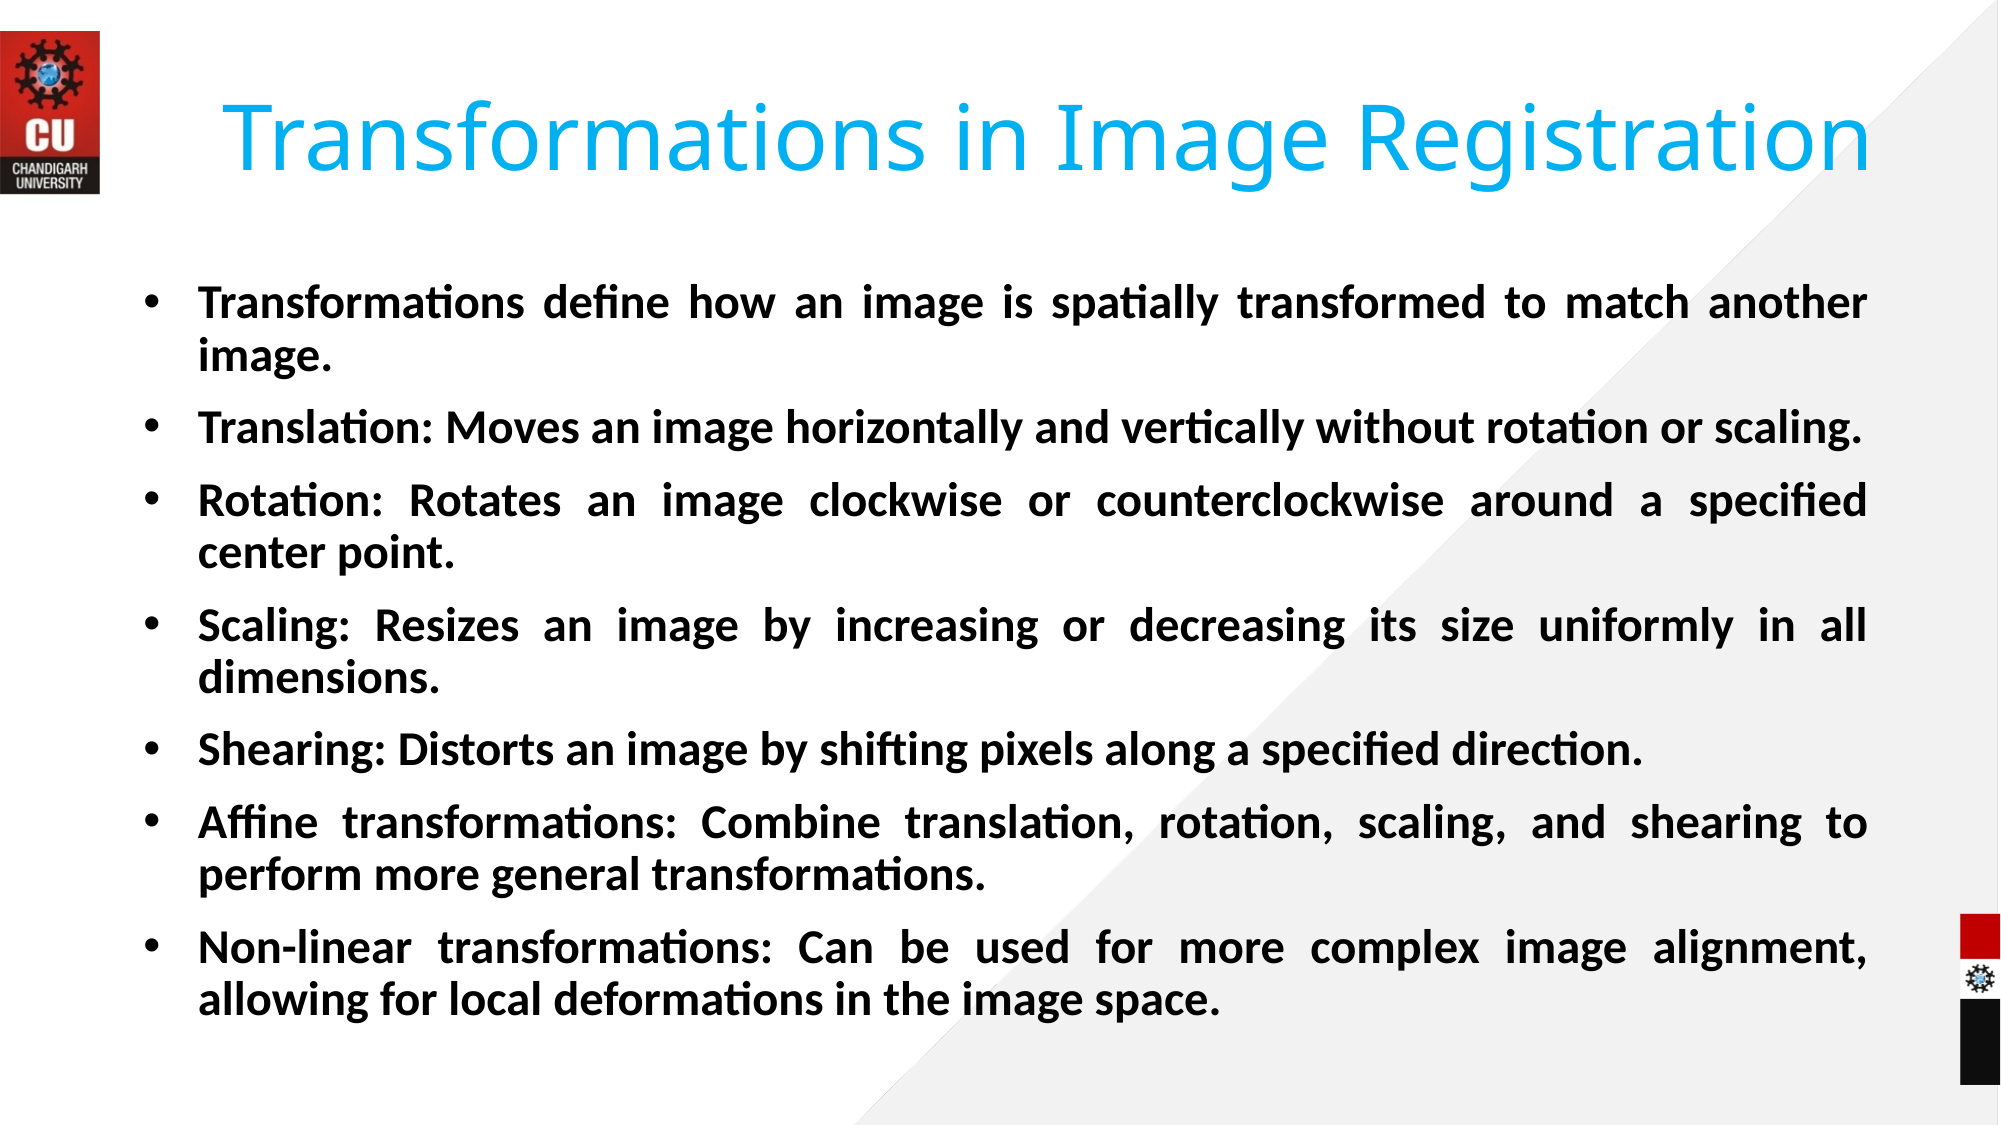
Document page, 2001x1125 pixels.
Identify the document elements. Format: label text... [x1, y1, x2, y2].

title Transformations in Image Registration [160, 35, 1937, 198]
picture [0, 0, 2001, 1125]
subtitle Transformations define how an image is spatially transformed to match another image. Translation: Moves an image horizontally and vertically without rotation or scaling. Rotation: Rotates an image clockwise or counterclockwise around a specified center point. Scaling: Resizes an image by increasing or decreasing its size uniformly in all dimensions. Shearing: Distorts an image by shifting pixels along a specified direction. Affine transformations: Combine translation, rotation, scaling, and shearing to perform more general transformations. Non-linear transformations: Can be used for more complex image alignment, allowing for local deformations in the image space. [128, 269, 1885, 1043]
